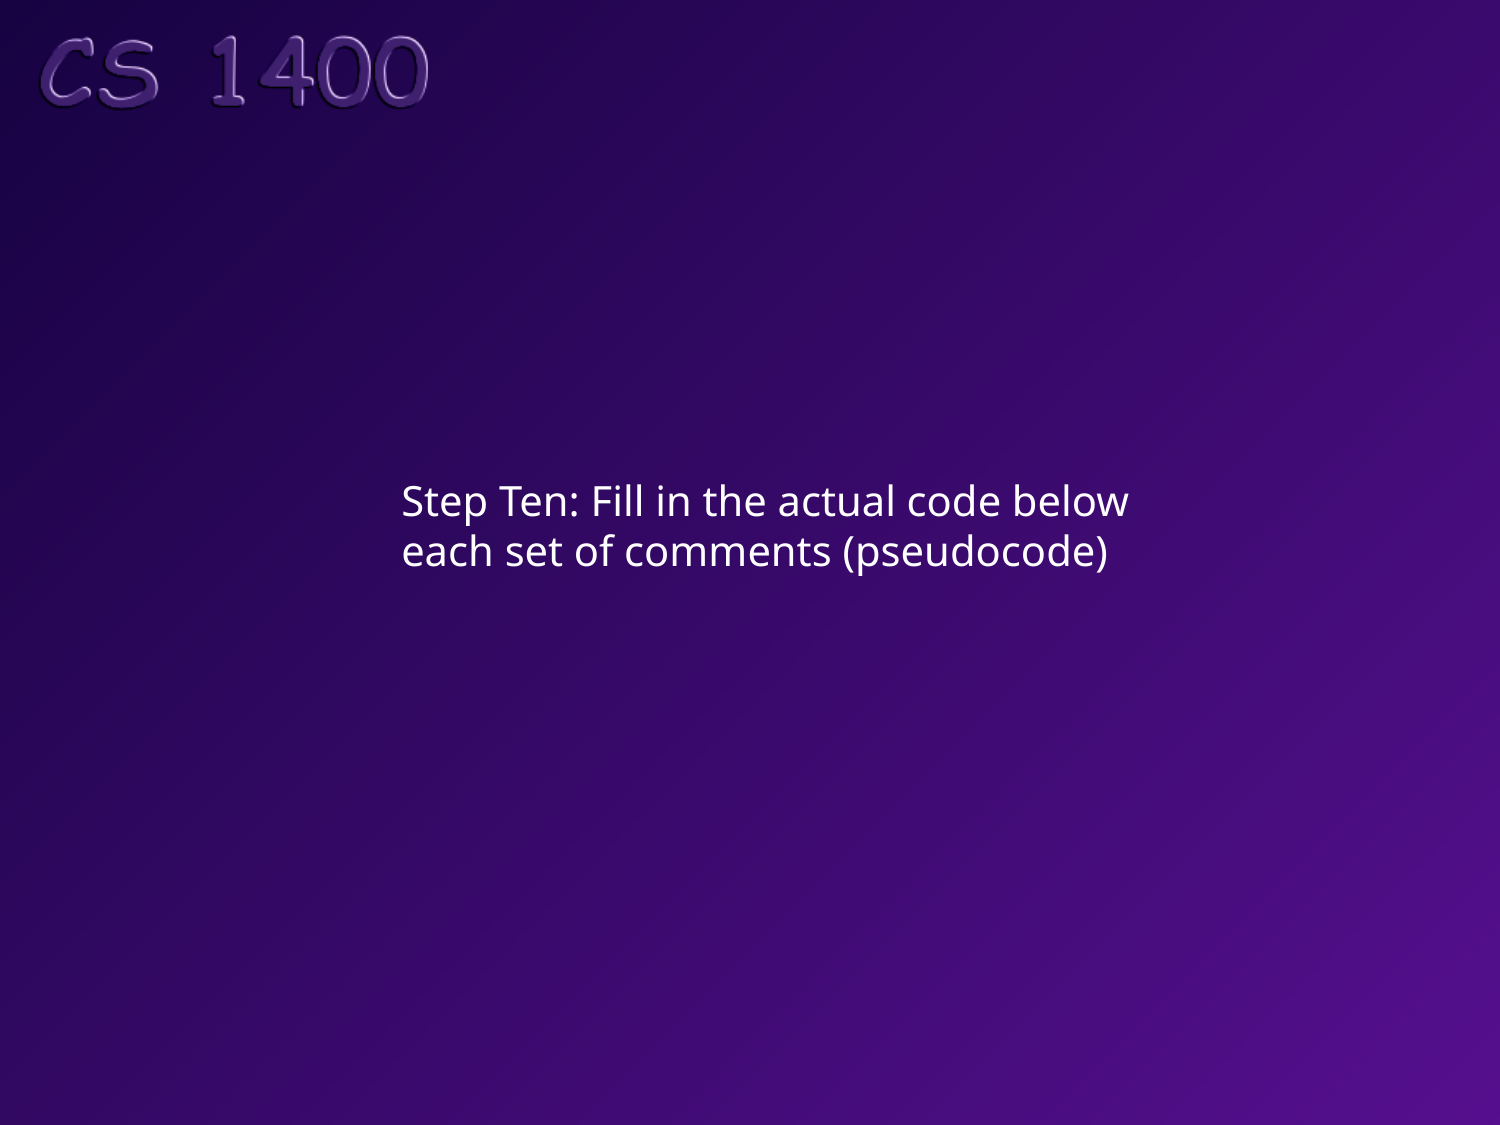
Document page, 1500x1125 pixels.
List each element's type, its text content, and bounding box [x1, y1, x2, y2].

picture [0, 0, 1500, 1125]
text_box Step Ten: Fill in the actual code below each set of comments (pseudocode) [386, 467, 1145, 582]
